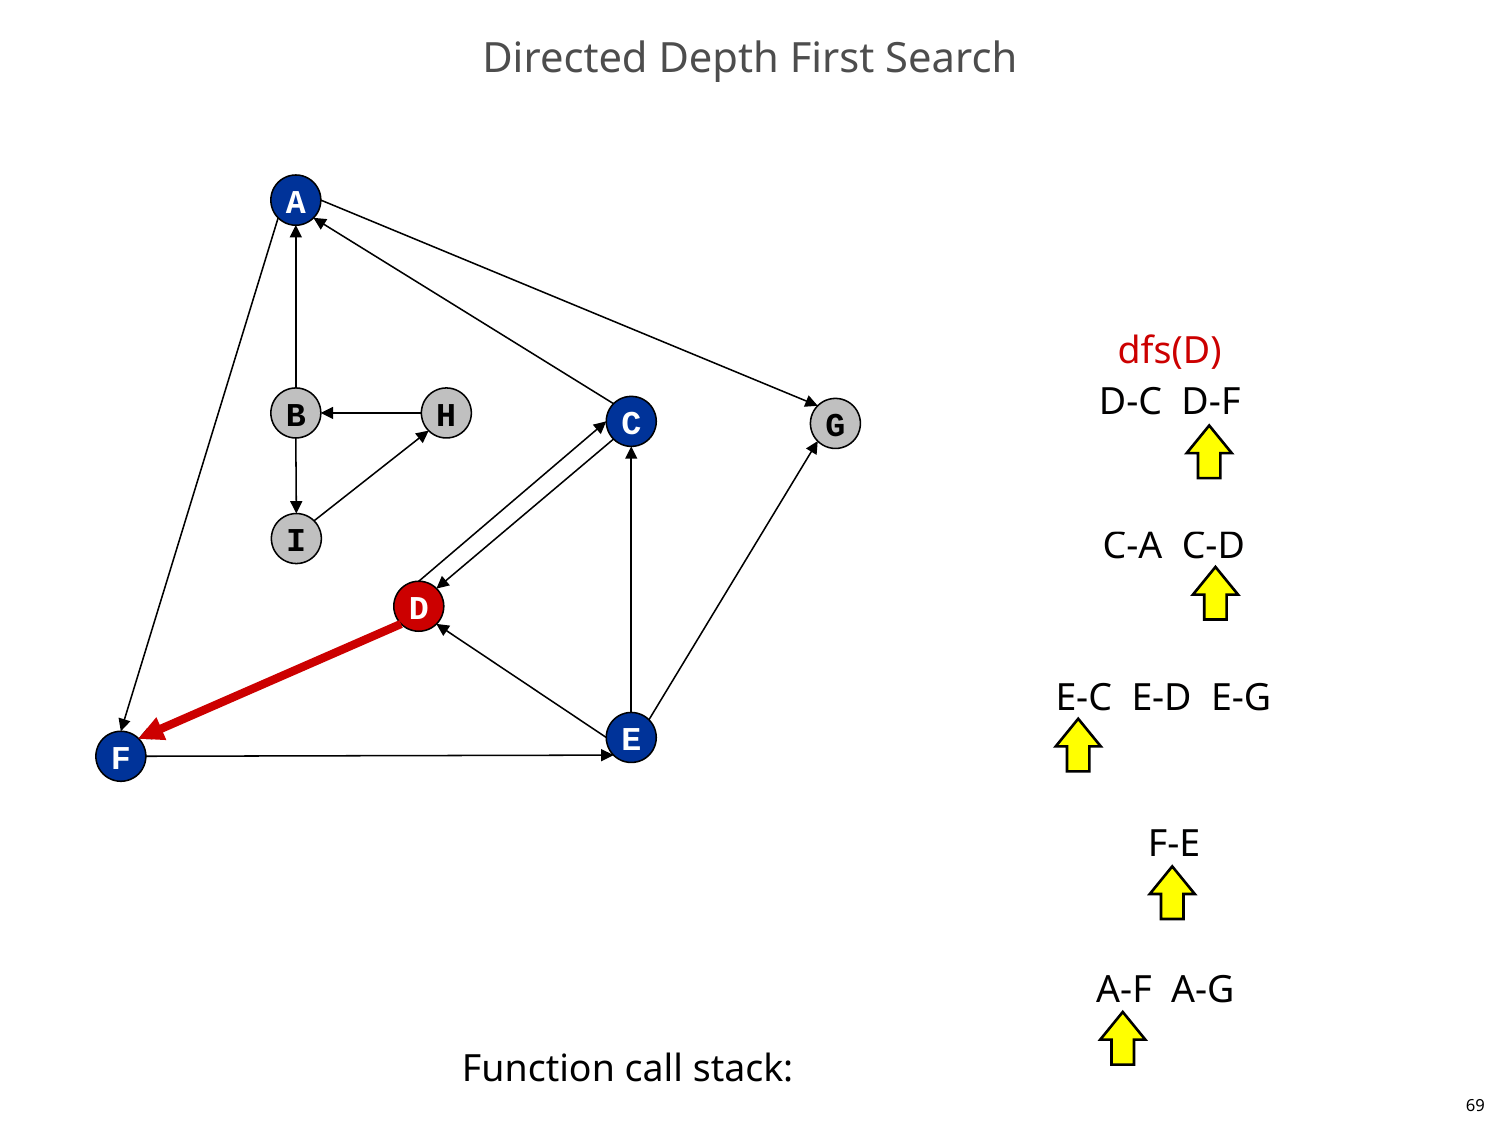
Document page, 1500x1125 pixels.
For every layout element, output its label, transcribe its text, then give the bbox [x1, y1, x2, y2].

text_box I [279, 513, 322, 564]
slide_number 69 [1187, 1087, 1500, 1125]
text_box [1055, 718, 1101, 772]
text_box B [279, 387, 321, 438]
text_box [138, 623, 402, 739]
text_box dfs(A) A-F A-G [903, 828, 1427, 1112]
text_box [648, 441, 818, 720]
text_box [418, 421, 607, 582]
text_box [1186, 425, 1232, 479]
text_box [1100, 1011, 1146, 1065]
text_box dfs(C) C-A C-D [912, 350, 1436, 676]
text_box [1149, 866, 1195, 920]
text_box G [810, 398, 861, 449]
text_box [313, 430, 429, 521]
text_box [436, 623, 607, 738]
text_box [436, 439, 614, 589]
text_box H [421, 406, 472, 421]
text_box dfs(F) F-E [912, 676, 1436, 974]
text_box F [95, 731, 146, 782]
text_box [313, 217, 320, 404]
text_box A [270, 174, 321, 226]
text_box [120, 217, 279, 732]
title Directed Depth First Search [0, 24, 1500, 100]
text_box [320, 200, 818, 406]
text_box [1192, 566, 1239, 620]
text_box Function call stack: [438, 1036, 817, 1097]
text_box dfs(E) E-C E-D E-G [902, 502, 1425, 828]
text_box C [606, 406, 657, 447]
text_box D [393, 581, 444, 632]
text_box dfs(D) D-C D-F [908, 206, 1432, 532]
text_box E [606, 712, 657, 763]
